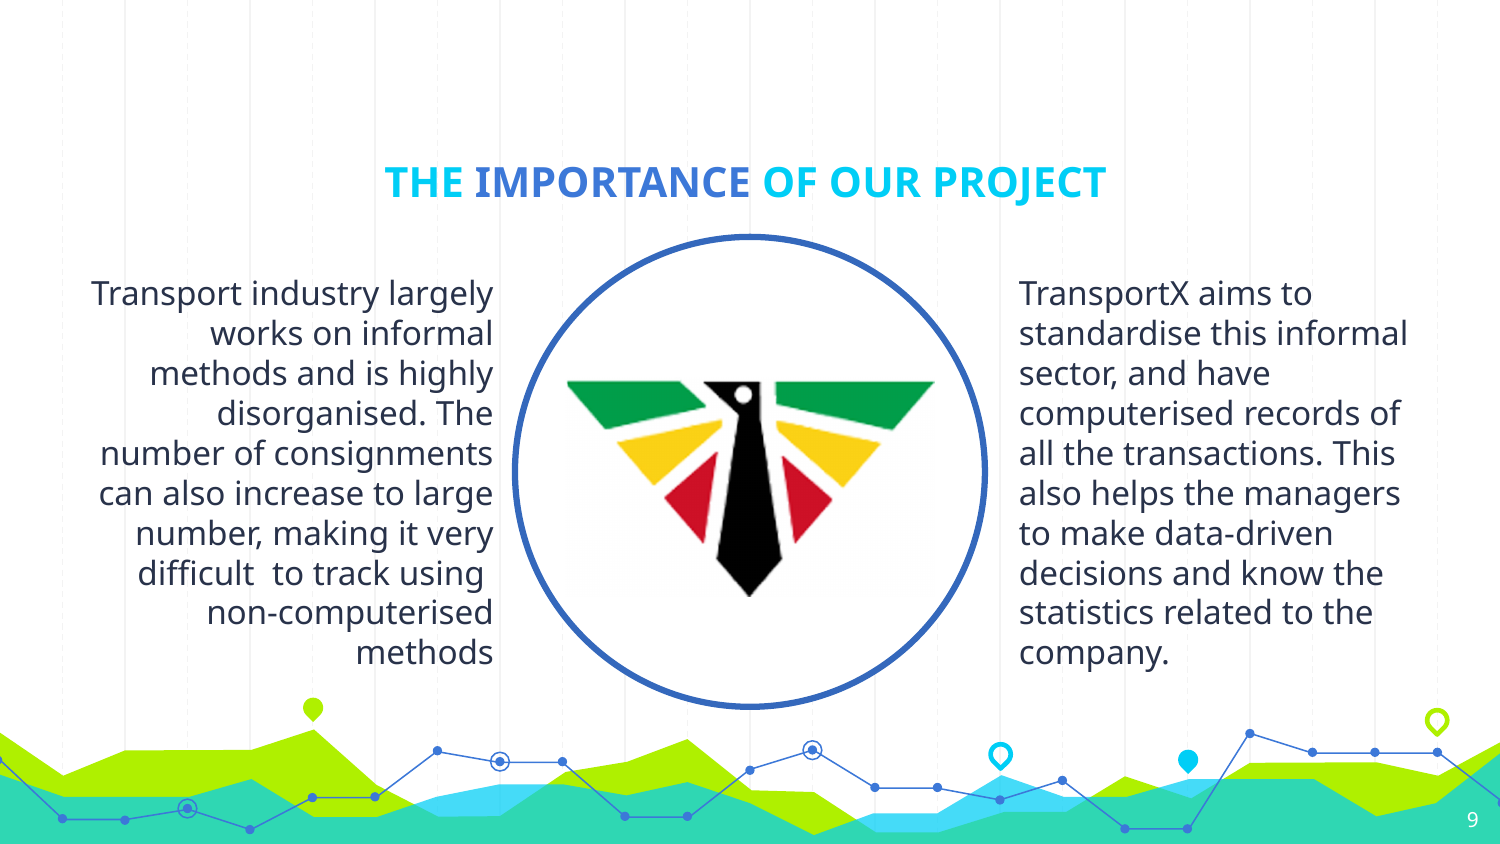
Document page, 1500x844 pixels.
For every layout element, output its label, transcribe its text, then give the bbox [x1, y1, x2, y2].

picture [564, 377, 936, 597]
list Transport industry largely works on informal methods and is highly disorganised. The number of consignments can also increase to large number, making it very difficult to track using non-computerised methods [72, 269, 510, 675]
slide_number ‹#› [1403, 791, 1494, 844]
list TransportX aims to standardise this informal sector, and have computerised records of all the transactions. This also helps the managers to make data-driven decisions and know the statistics related to the company. [1004, 269, 1428, 675]
title THE IMPORTANCE OF OUR PROJECT [171, 103, 1320, 222]
text_box [514, 236, 985, 707]
